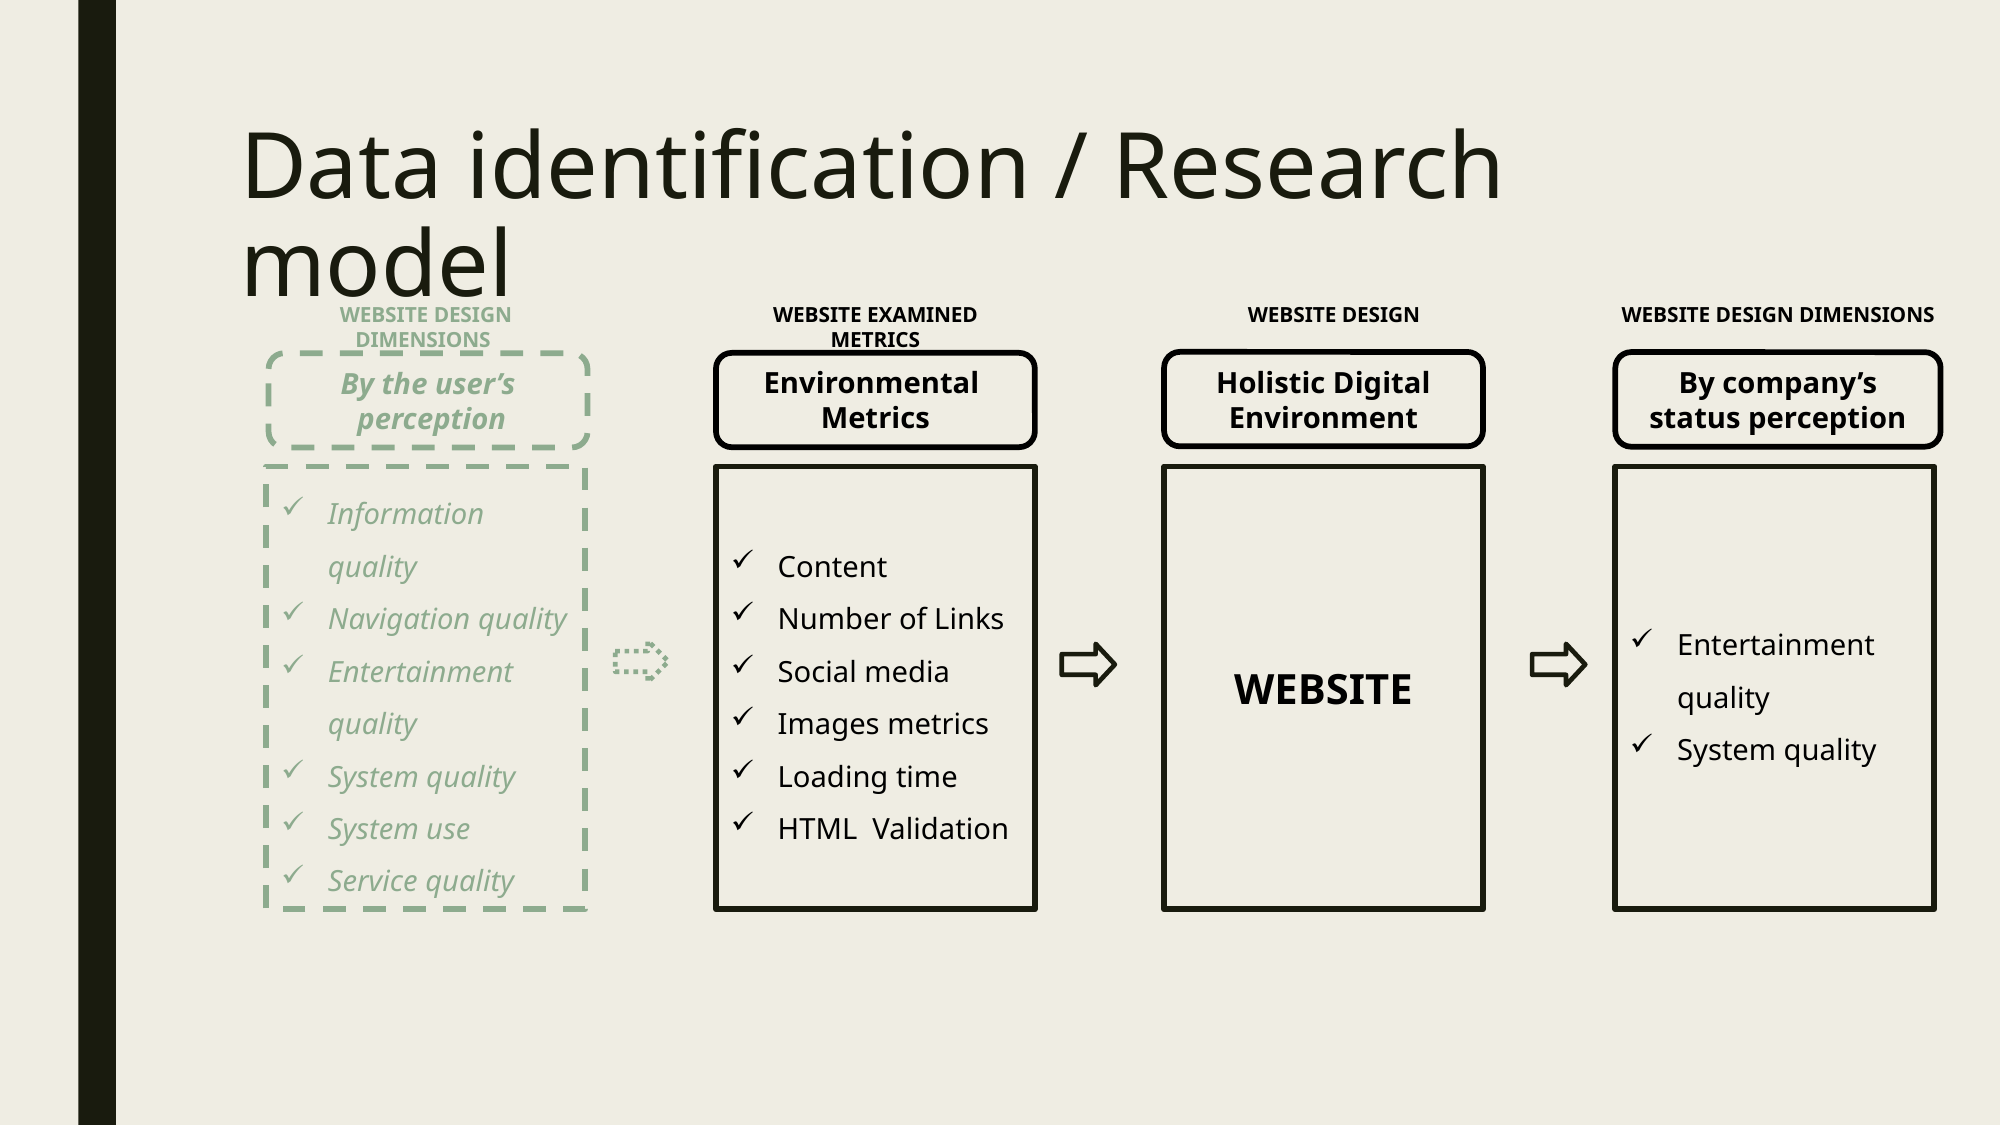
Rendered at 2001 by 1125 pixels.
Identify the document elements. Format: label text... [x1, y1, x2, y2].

text_box Holistic Digital Environment [1161, 348, 1486, 450]
text_box WEBSITE EXAMINED METRICS [715, 294, 1035, 360]
text_box WEBSITE DESIGN DIMENSIONS [266, 294, 586, 360]
text_box [612, 640, 672, 683]
text_box Content Number of Links Social media Images metrics Loading time HTML Validation [713, 464, 1038, 912]
text_box WEBSITE [1161, 464, 1486, 912]
text_box WEBSITE DESIGN [1174, 294, 1494, 335]
text_box By the user’s perception [265, 357, 591, 451]
title Data identification / Research model [225, 112, 1800, 269]
text_box WEBSITE DESIGN DIMENSIONS [1604, 294, 1952, 335]
text_box [1058, 641, 1118, 688]
text_box Entertainment quality System quality [1612, 464, 1937, 912]
text_box [1529, 641, 1589, 688]
text_box Information quality Navigation quality Entertainment quality System quality System use Service quality [263, 464, 588, 912]
text_box By company’s status perception [1612, 349, 1944, 450]
text_box Environmental Metrics [713, 358, 1038, 451]
